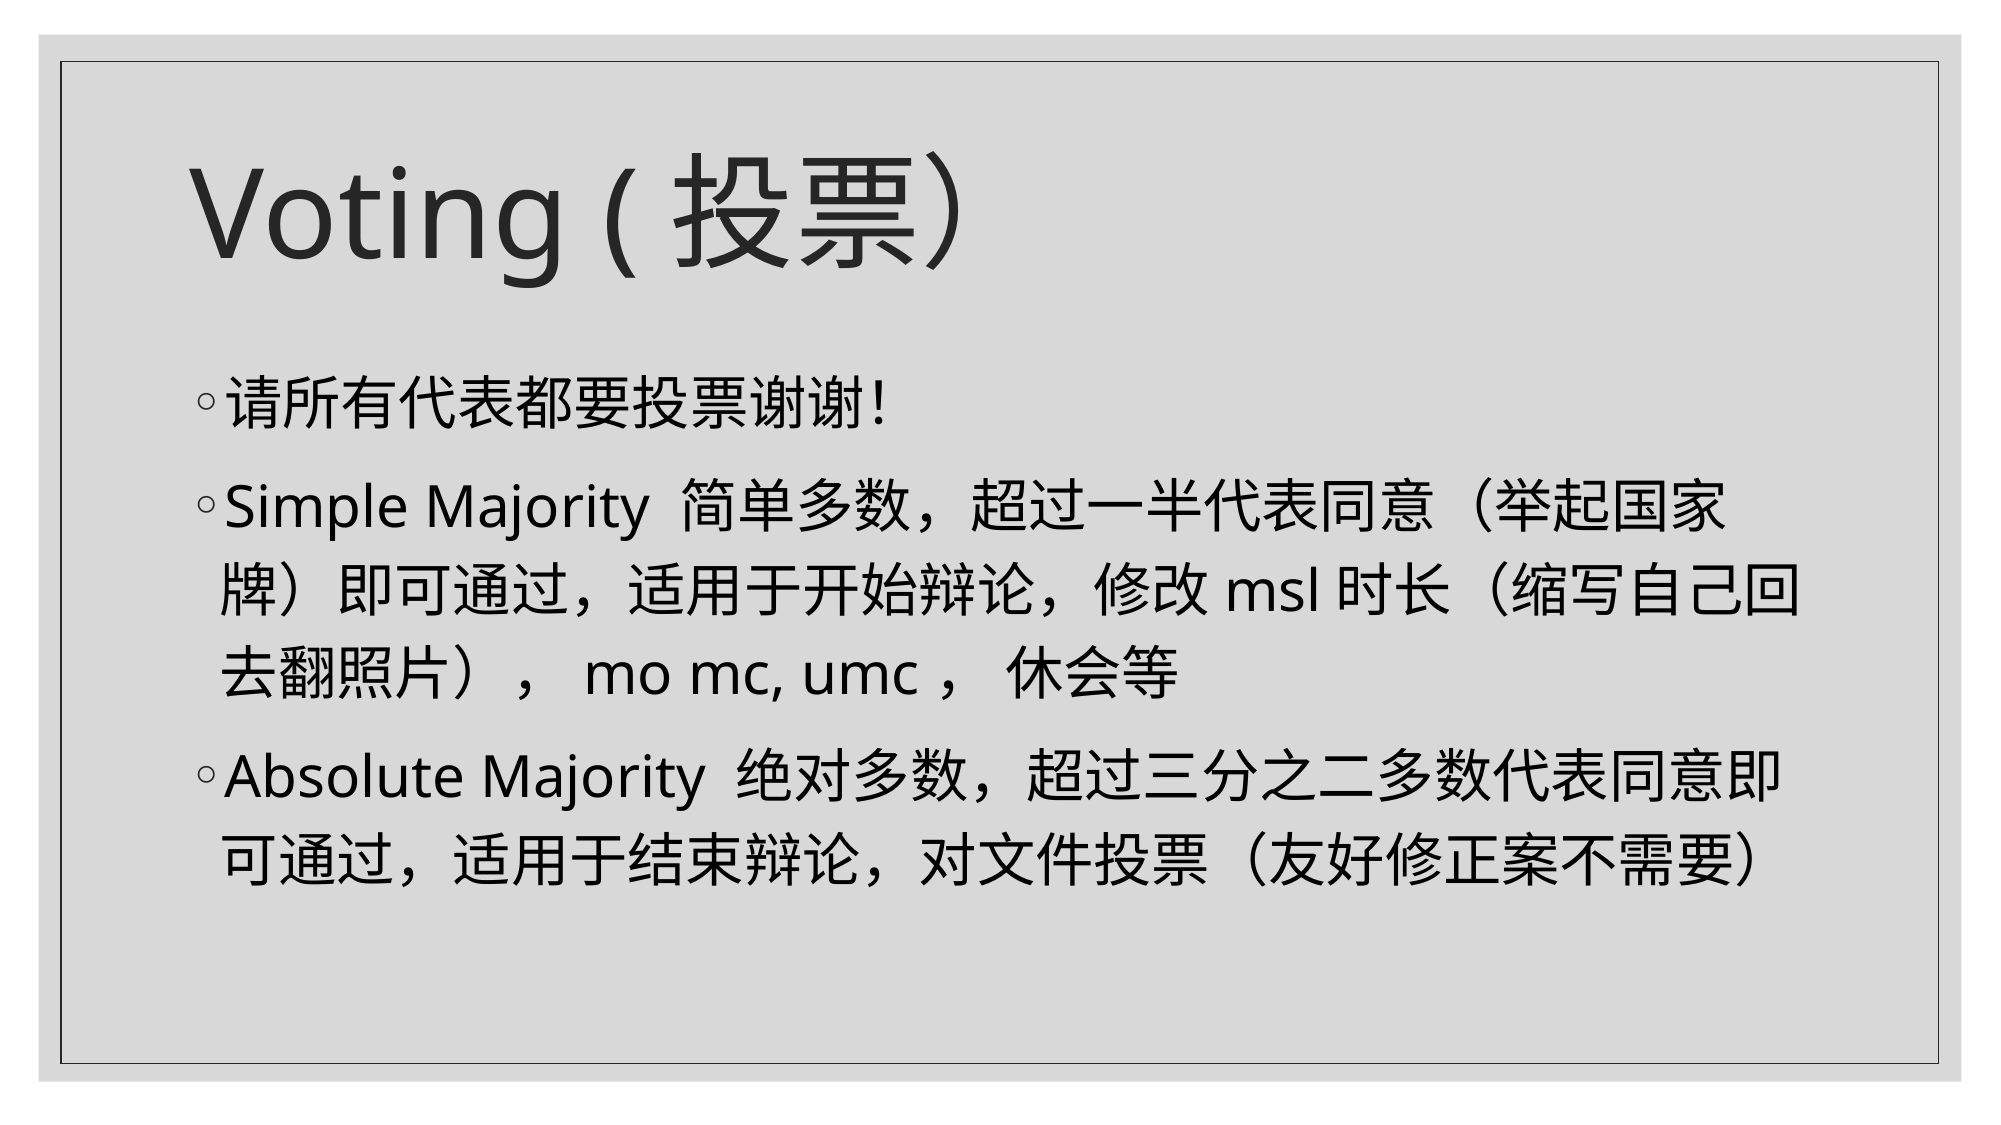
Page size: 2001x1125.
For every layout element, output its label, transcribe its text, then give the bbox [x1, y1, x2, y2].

title Voting (投票） [174, 105, 1825, 331]
list 请所有代表都要投票谢谢！ Simple Majority 简单多数，超过一半代表同意（举起国家牌）即可通过，适用于开始辩论，修改msl时长（缩写自己回去翻照片），mo mc, umc， 休会等 Absolute Majority 绝对多数，超过三分之二多数代表同意即可通过，适用于结束辩论，对文件投票（友好修正案不需要） [174, 345, 1825, 977]
